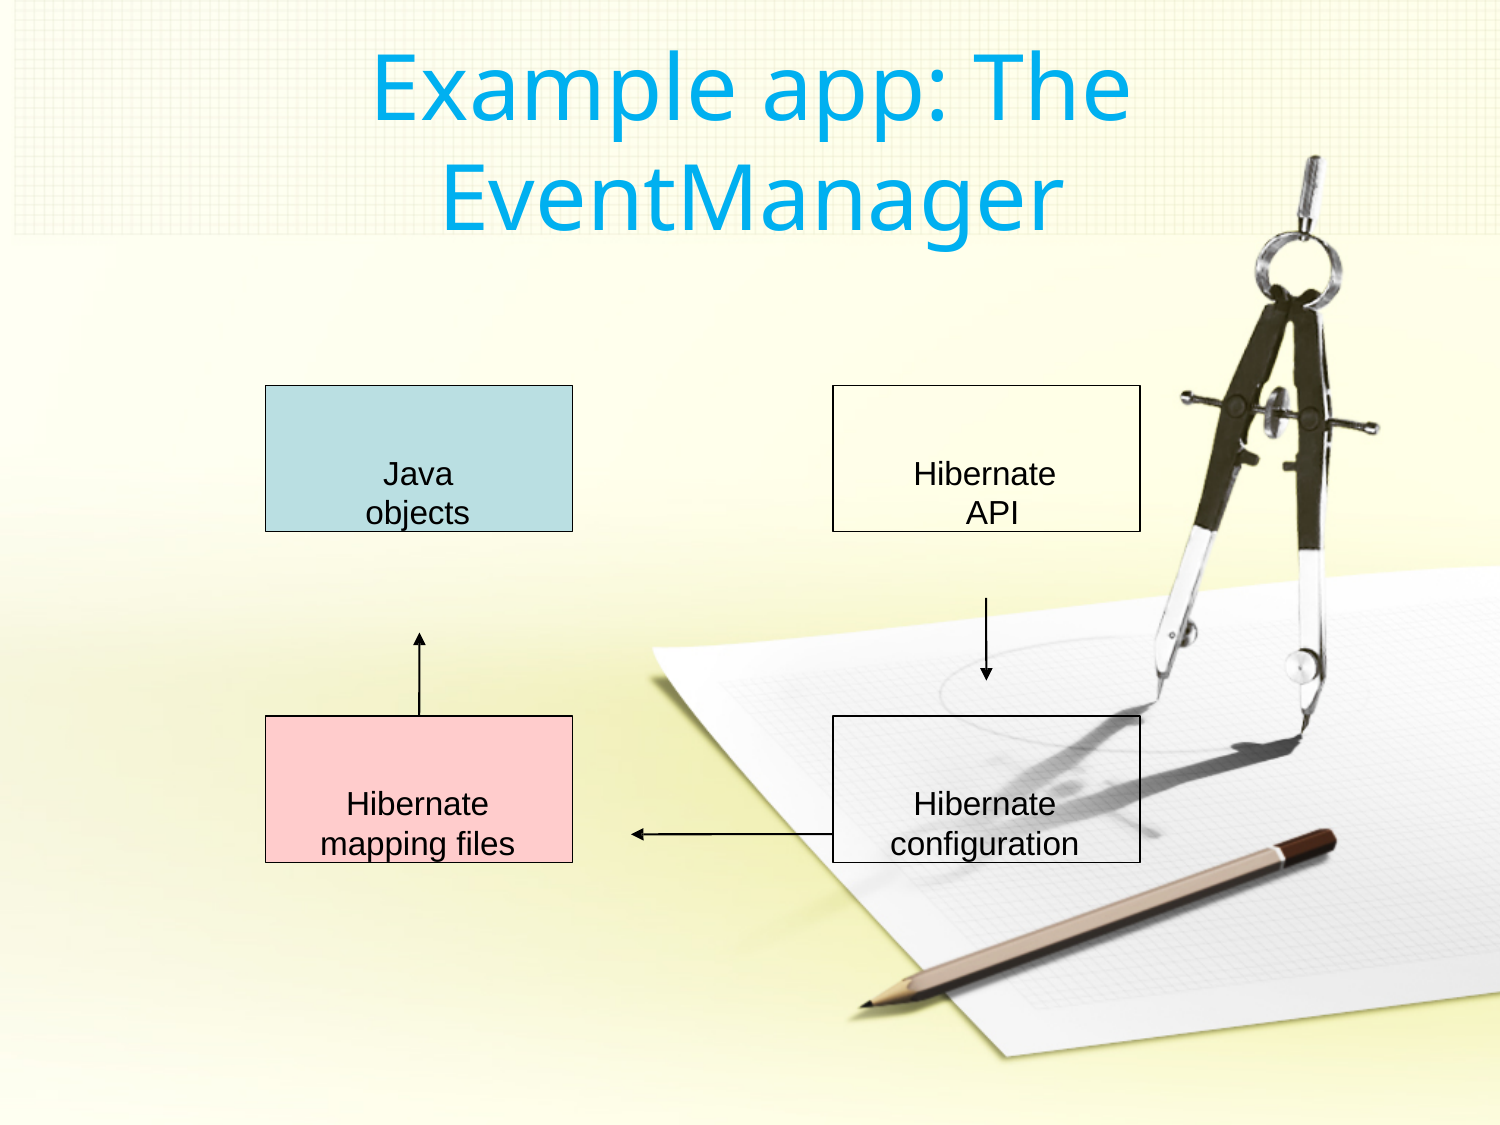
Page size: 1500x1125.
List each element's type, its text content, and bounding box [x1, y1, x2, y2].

text_box [413, 632, 426, 717]
text_box Hibernate mapping files [265, 716, 573, 863]
text_box Hibernate configuration [832, 716, 1140, 863]
text_box Hibernate API [832, 385, 1140, 532]
text_box Java objects [265, 385, 573, 532]
text_box [980, 597, 993, 681]
title Example app: The EventManager [75, 28, 1425, 249]
picture [0, 0, 1500, 1125]
text_box [631, 828, 834, 841]
